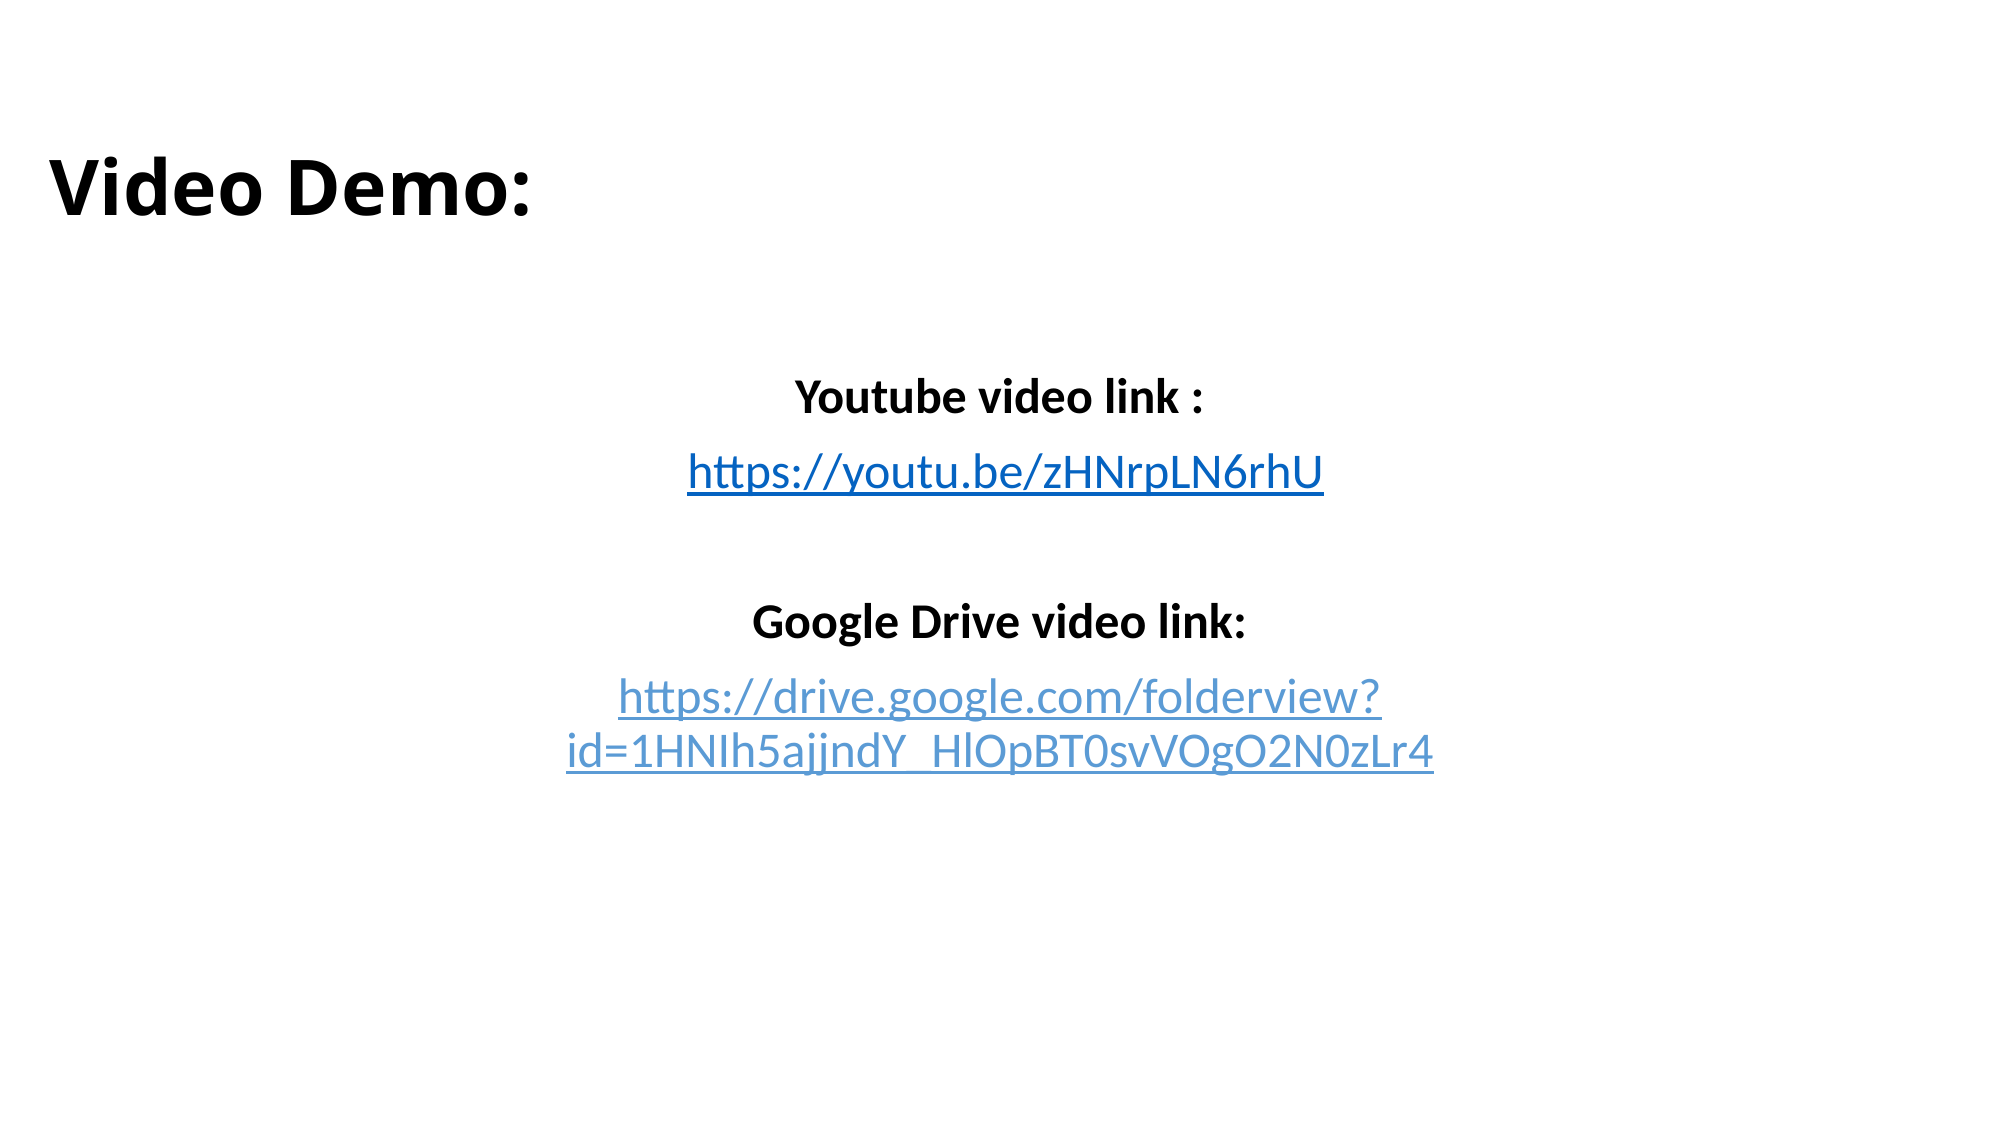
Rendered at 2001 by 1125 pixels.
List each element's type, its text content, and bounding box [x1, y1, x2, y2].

title Video Demo: [19, 82, 863, 240]
subtitle Youtube video link : https://youtu.be/zHNrpLN6rhU Google Drive video link: https://drive.google.com/folderview?id=1HNIh5ajjndY_HlOpBT0svVOgO2N0zLr4 [249, 363, 1750, 1008]
